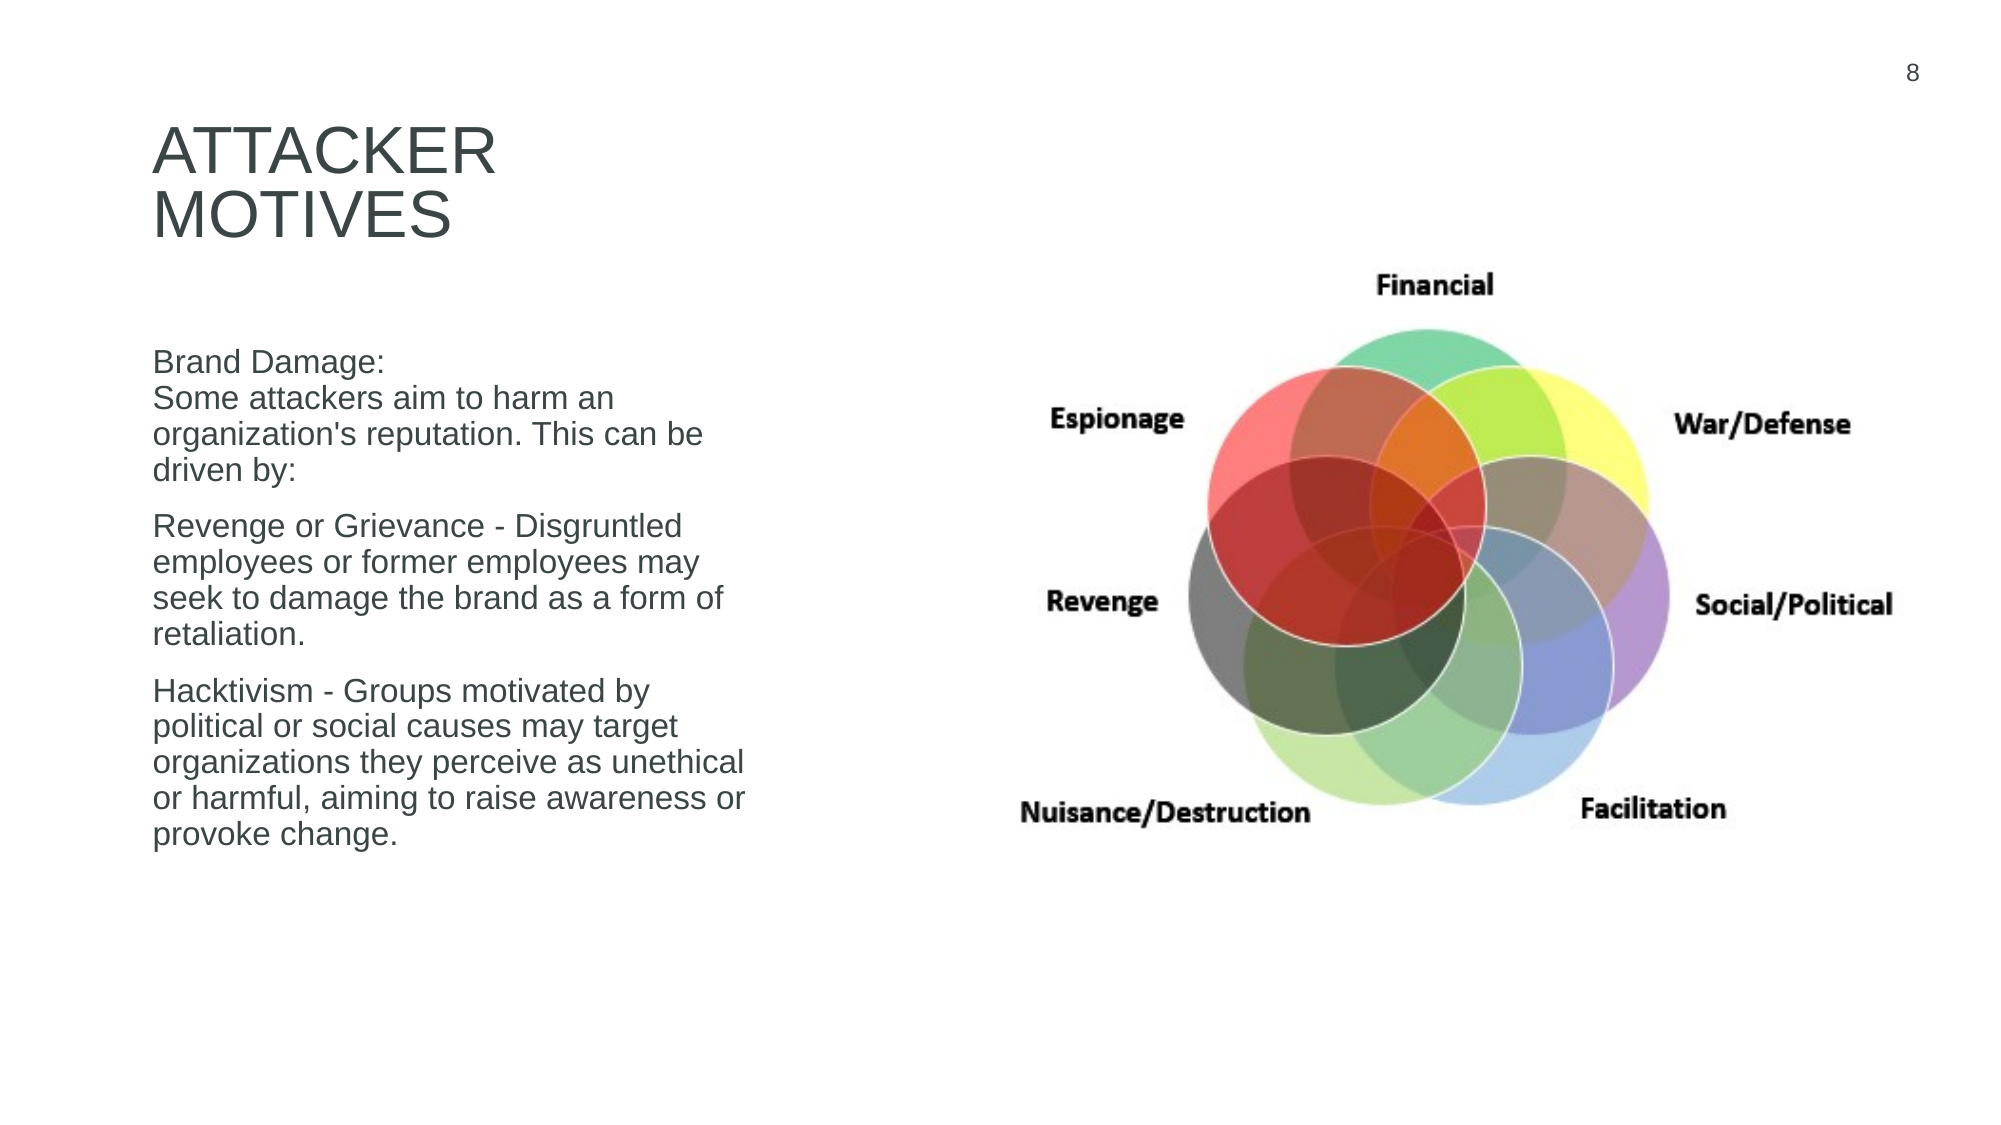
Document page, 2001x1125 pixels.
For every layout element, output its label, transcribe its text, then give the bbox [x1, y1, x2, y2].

title Attacker Motives [137, 75, 783, 337]
picture [899, 206, 1963, 897]
list Brand Damage: Some attackers aim to harm an organization's reputation. This can be driven by: Revenge or Grievance - Disgruntled employees or former employees may seek to damage the brand as a form of retaliation. Hacktivism - Groups motivated by political or social causes may target organizations they perceive as unethical or harmful, aiming to raise awareness or provoke change. [137, 337, 783, 963]
slide_number 8 [1660, 49, 1935, 95]
